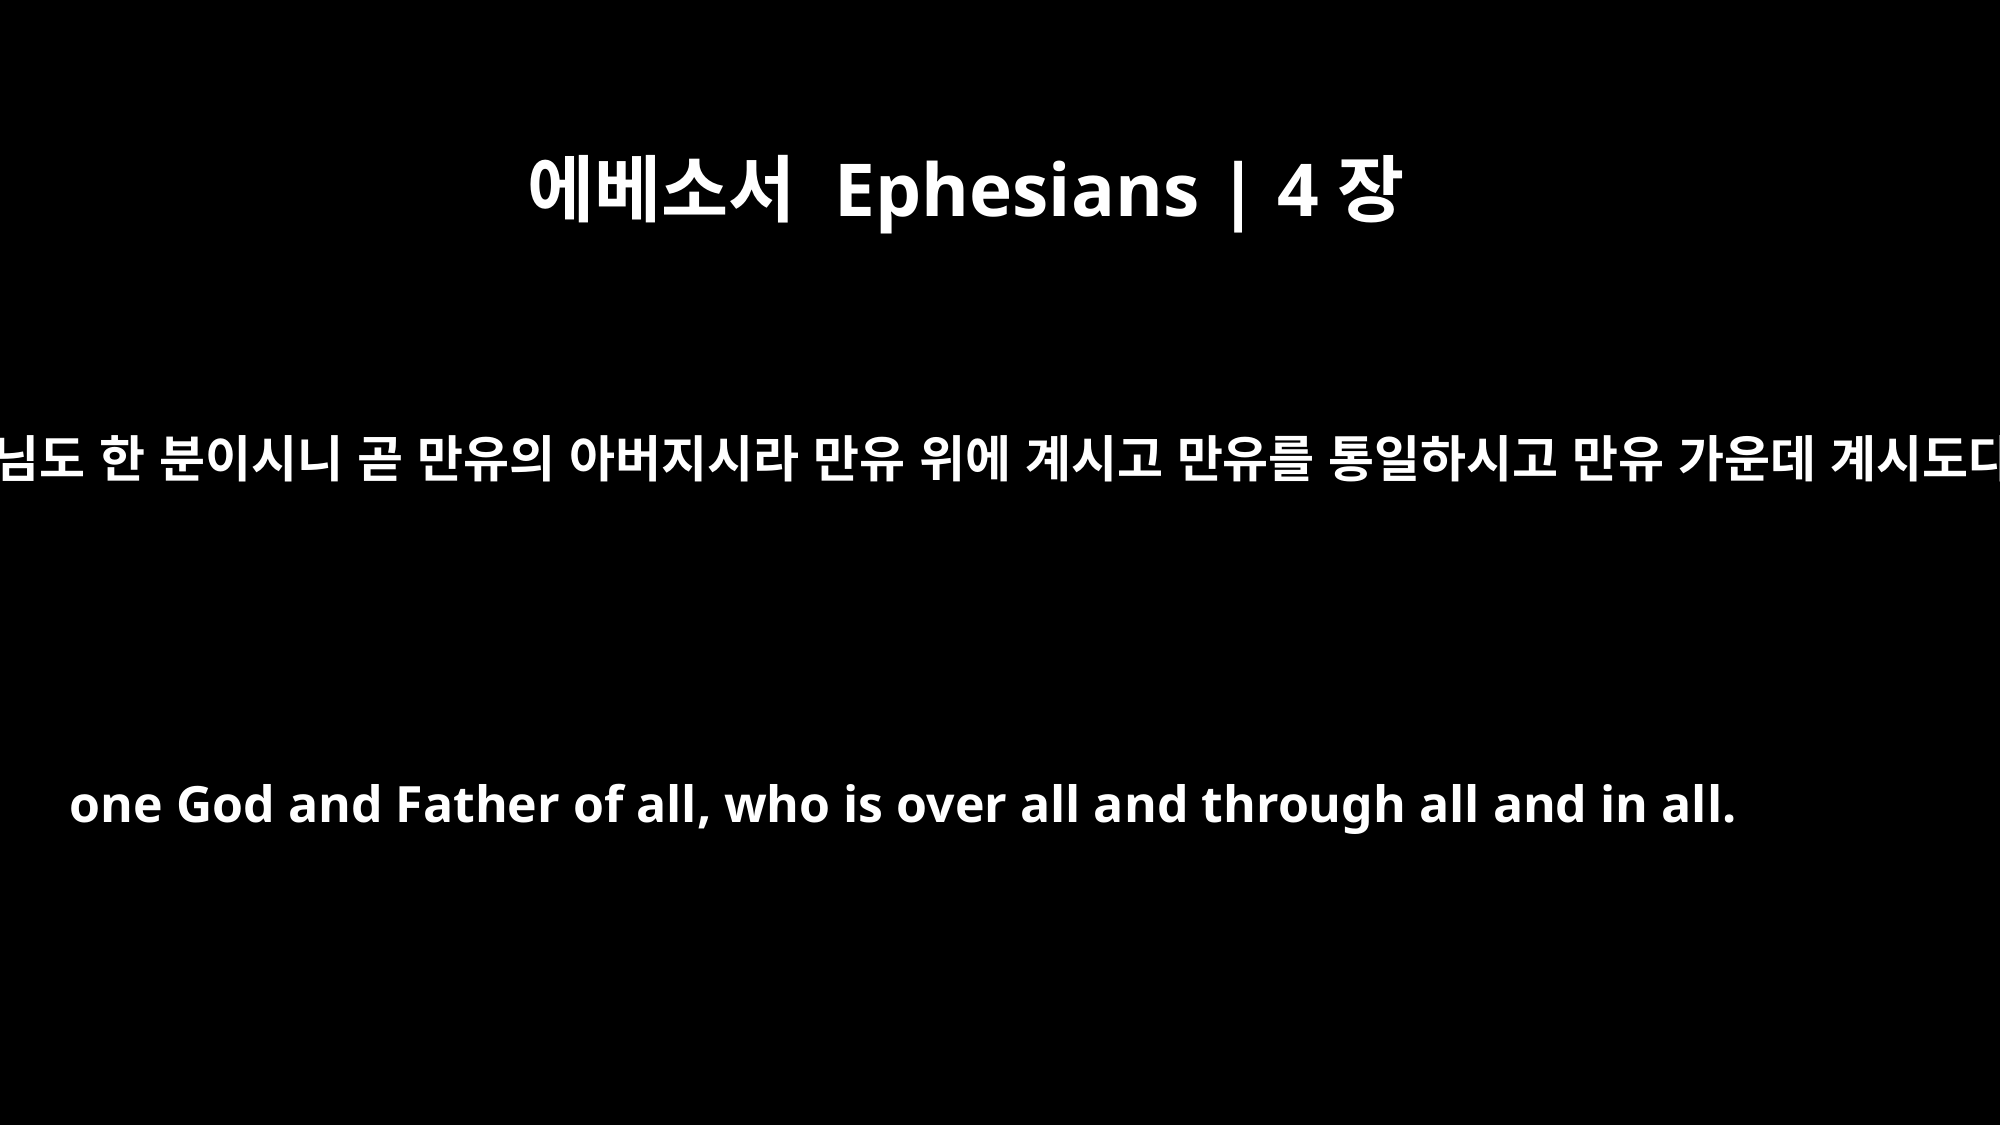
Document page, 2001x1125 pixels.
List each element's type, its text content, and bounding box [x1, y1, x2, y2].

text_box 6 하나님도 한 분이시니 곧 만유의 아버지시라 만유 위에 계시고 만유를 통일하시고 만유 가운데 계시도다 [0, 359, 2000, 495]
text_box 에베소서 Ephesians | 4장 [512, 136, 1420, 239]
text_box one God and Father of all, who is over all and through all and in all. [55, 764, 1753, 840]
